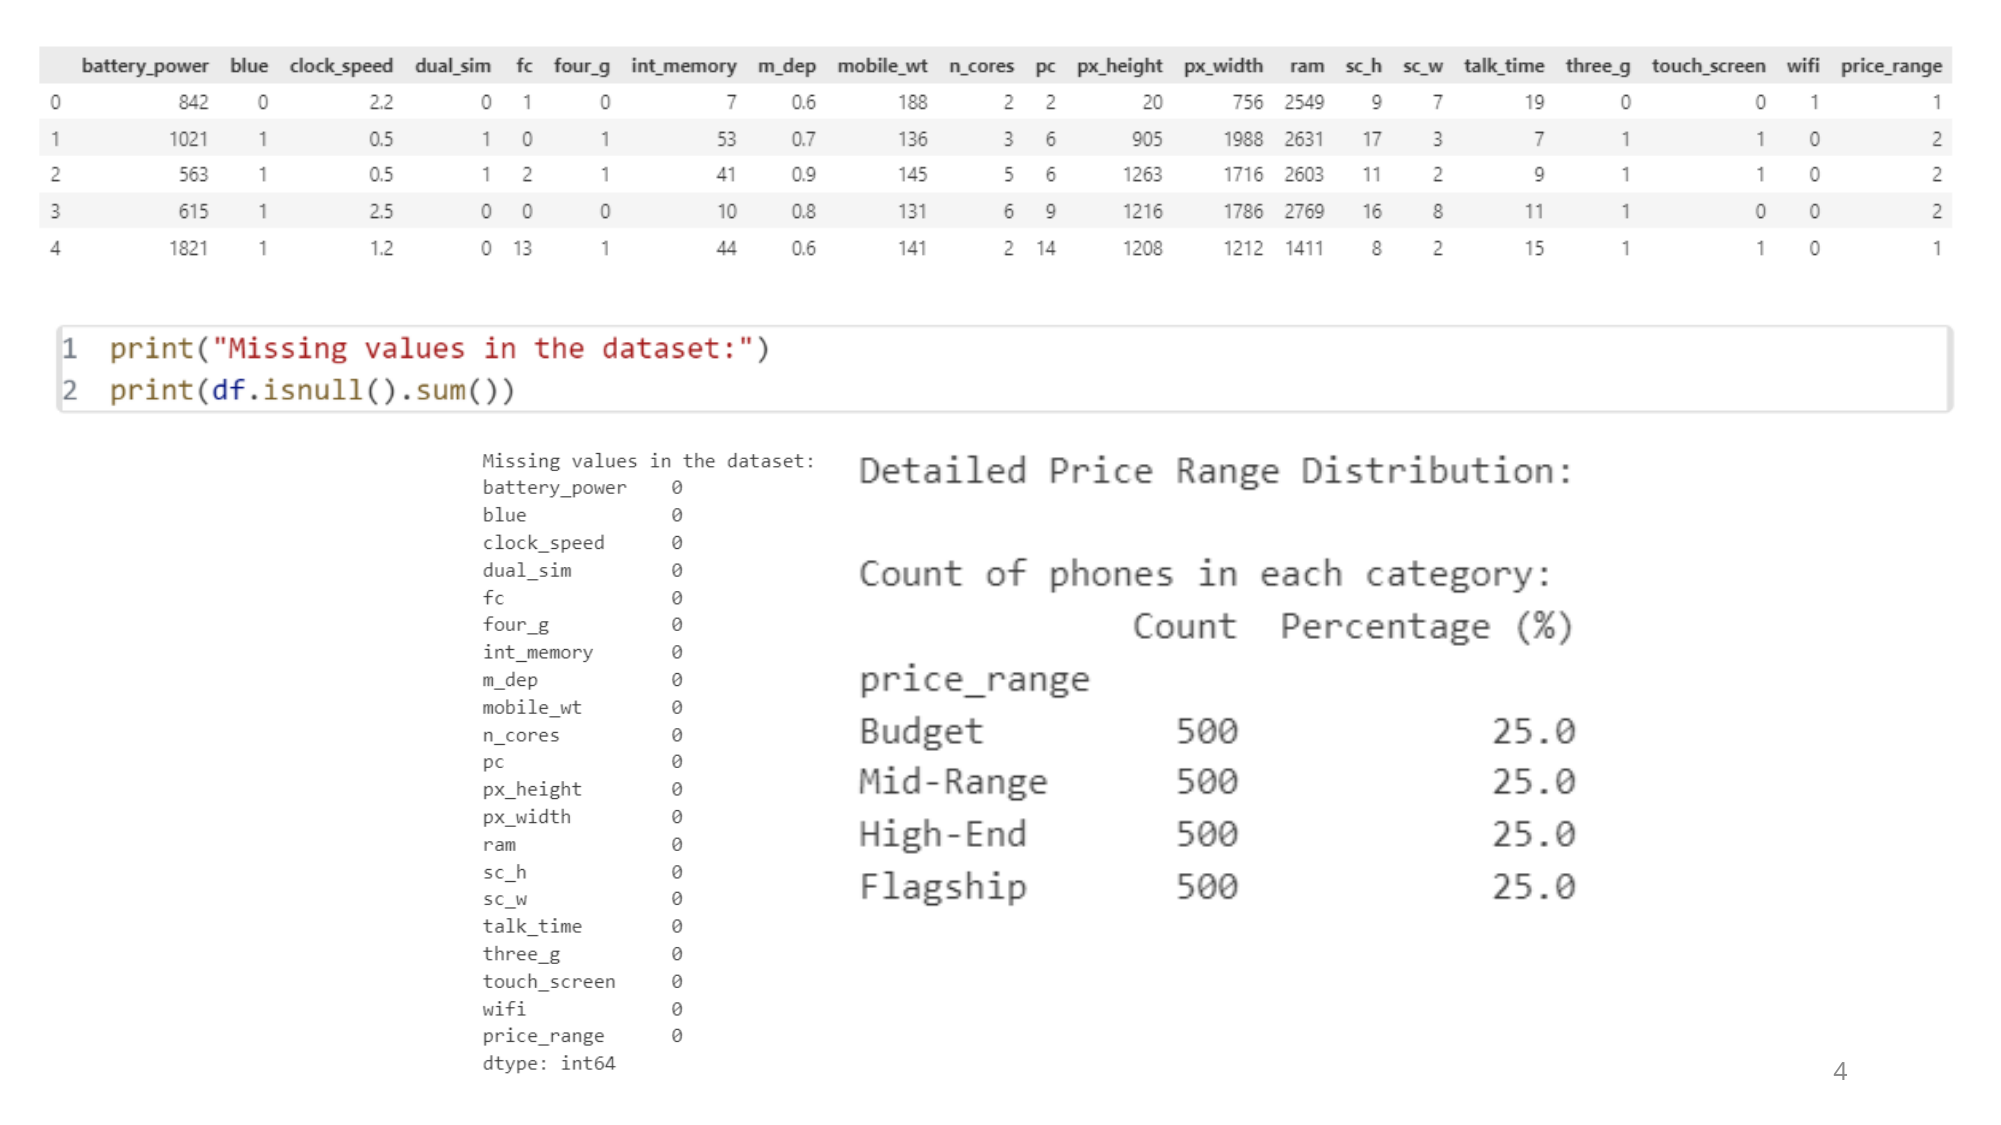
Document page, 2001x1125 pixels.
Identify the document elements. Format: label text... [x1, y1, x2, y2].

picture [845, 447, 1605, 920]
picture [38, 293, 1962, 433]
picture [475, 447, 819, 1083]
slide_number 4 [1412, 1042, 1863, 1103]
picture [38, 42, 1962, 270]
